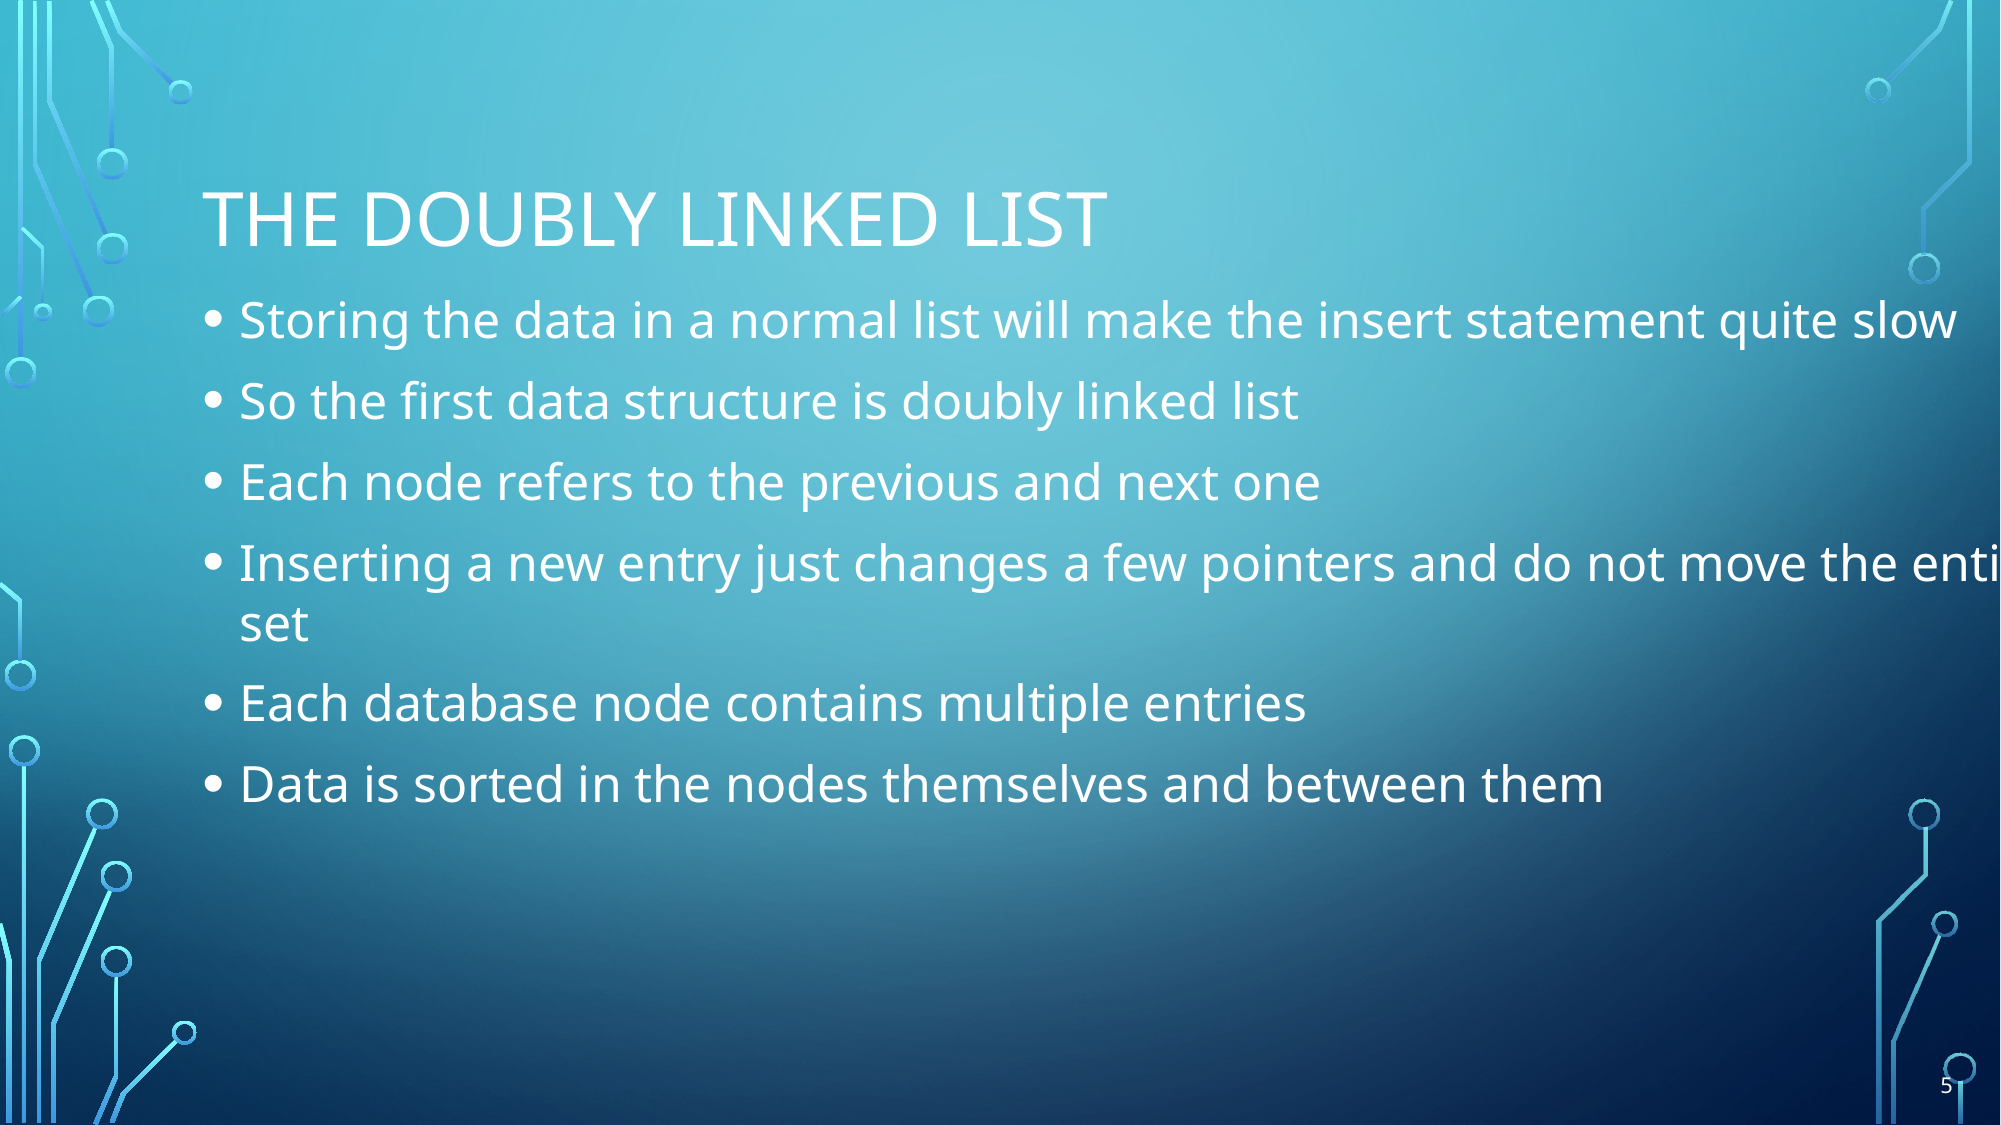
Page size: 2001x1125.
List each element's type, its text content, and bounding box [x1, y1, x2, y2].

title The doubly linked list [187, 101, 1813, 344]
list Storing the data in a normal list will make the insert statement quite slow So the first data structure is doubly linked list Each node refers to the previous and next one Inserting a new entry just changes a few pointers and do not move the entire set Each database node contains multiple entries Data is sorted in the nodes themselves and between them [187, 280, 2000, 1125]
